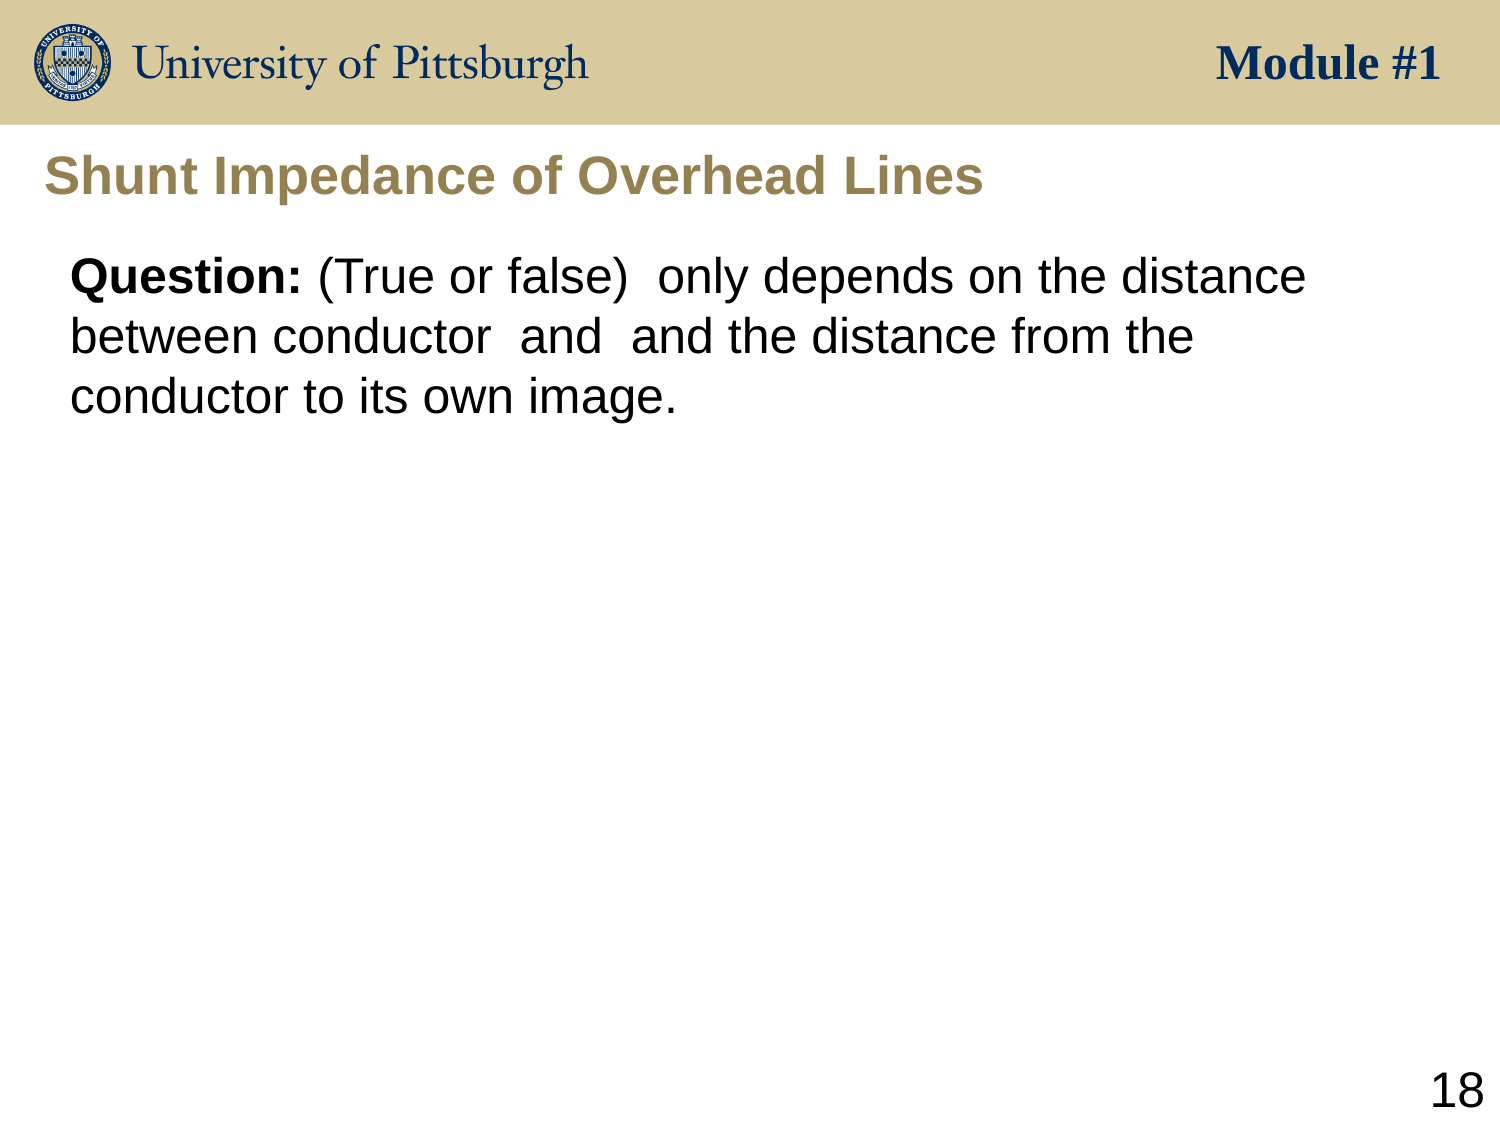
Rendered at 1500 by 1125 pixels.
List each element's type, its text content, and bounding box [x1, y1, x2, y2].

title Shunt Impedance of Overhead Lines [29, 125, 1500, 221]
slide_number 18 [1362, 1050, 1500, 1125]
text_box Module #1 [604, 22, 1457, 97]
picture [0, 1, 1500, 1125]
